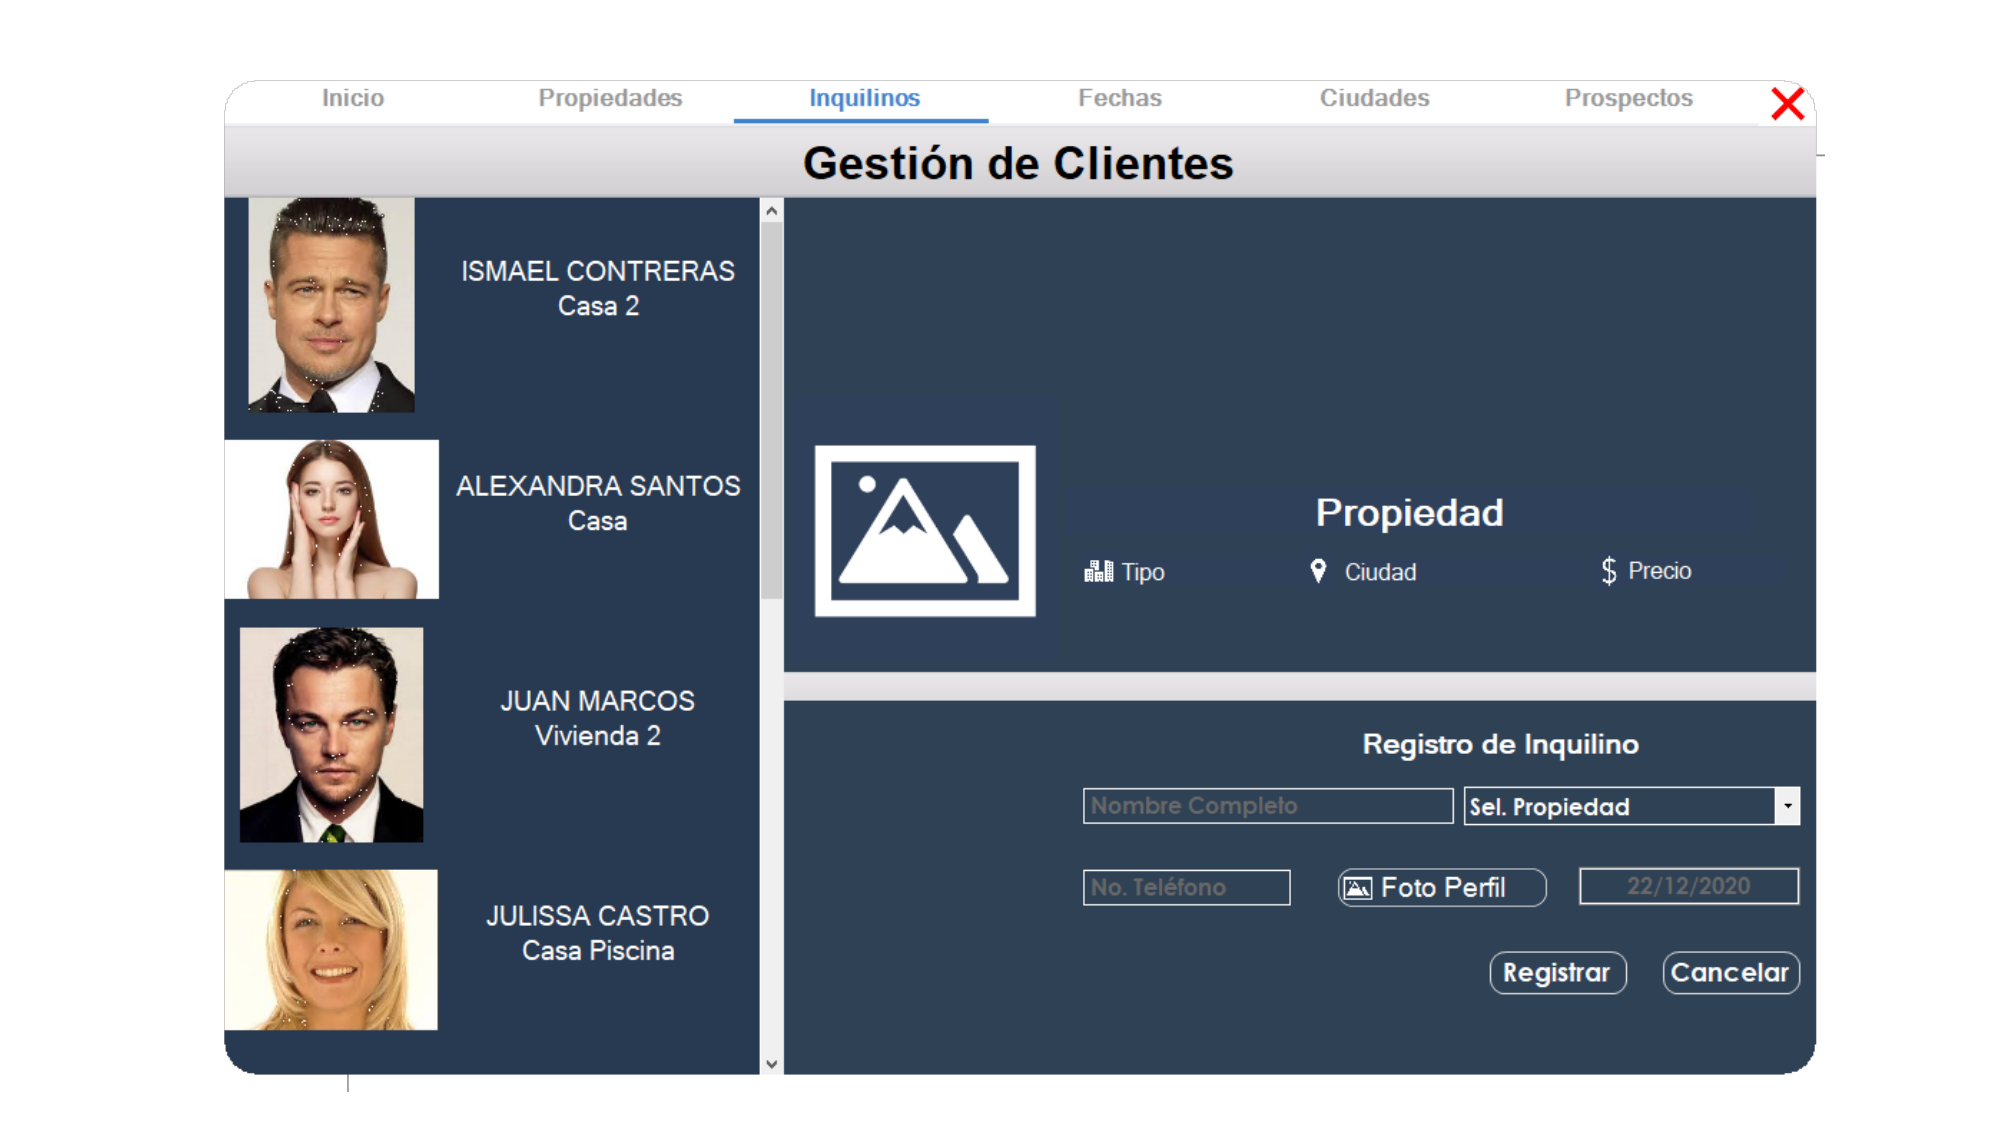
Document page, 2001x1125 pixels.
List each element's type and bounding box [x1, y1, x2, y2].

picture [203, 69, 1826, 1092]
